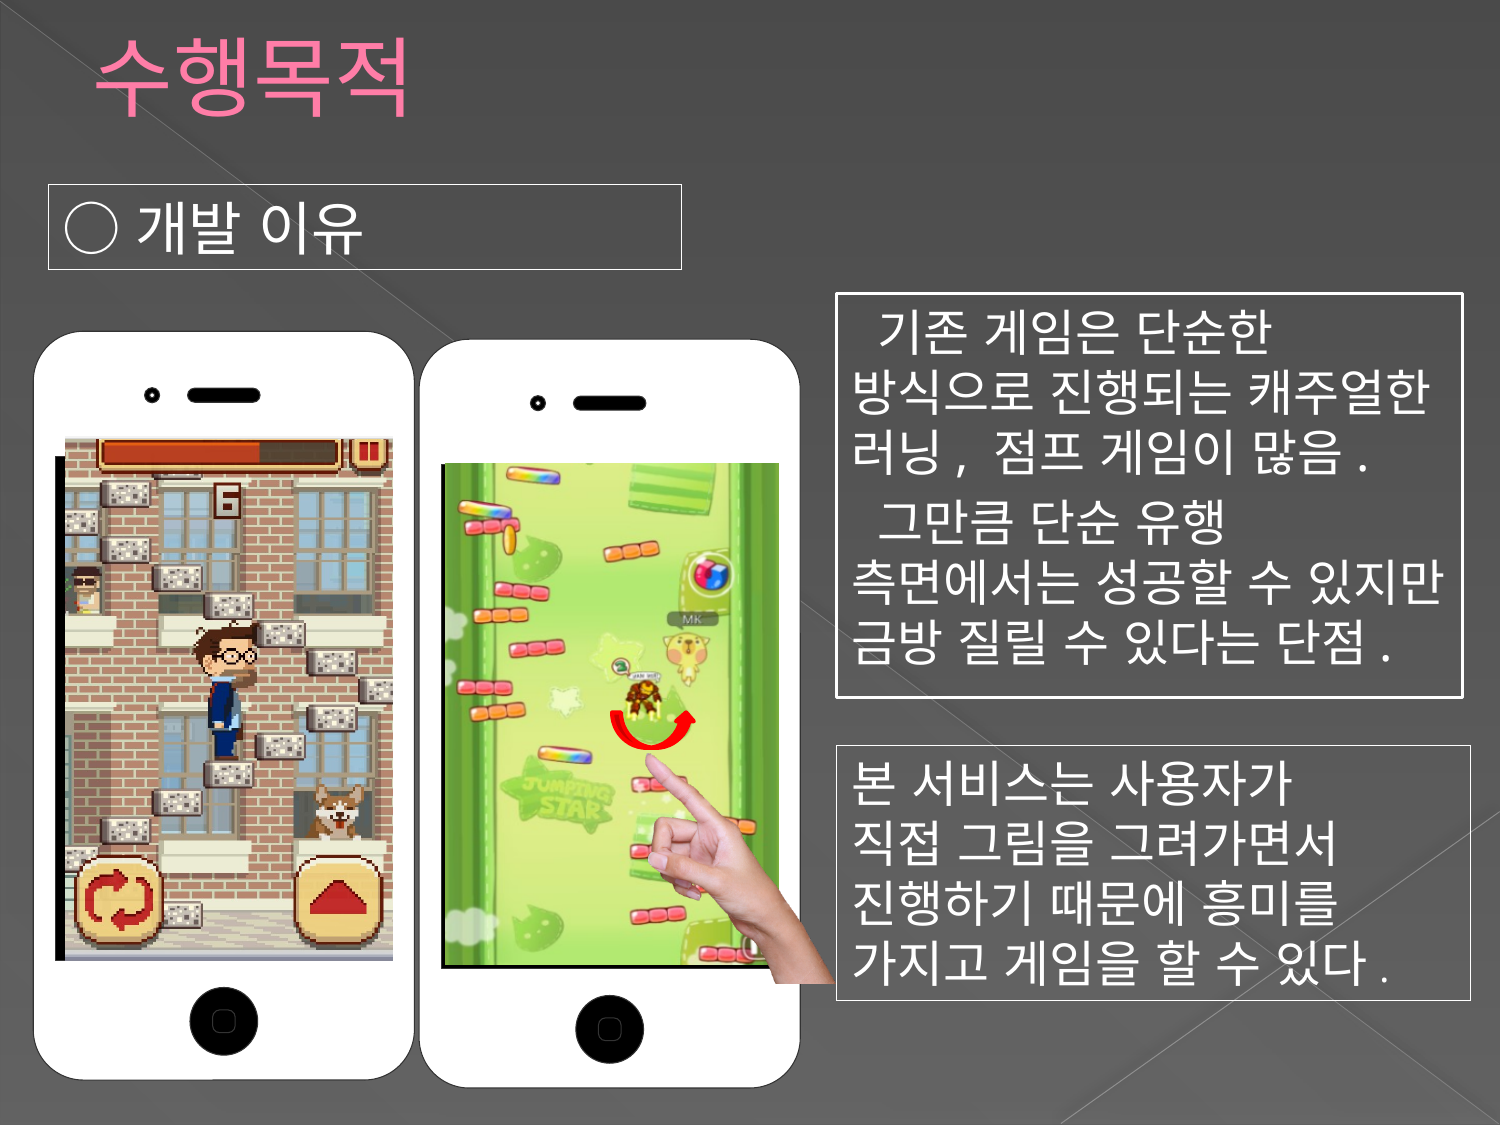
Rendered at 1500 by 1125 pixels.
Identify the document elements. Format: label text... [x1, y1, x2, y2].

list 기존 게임은 단순한 방식으로 진행되는 캐주얼한 러닝, 점프 게임이 많음. 그만큼 단순 유행 측면에서는 성공할 수 있지만 금방 질릴 수 있다는 단점. [836, 293, 1463, 698]
text_box ○개발 이유 [48, 184, 682, 270]
text_box 본 서비스는 사용자가 직접 그림을 그려가면서 진행하기 때문에 흥미를 가지고 게임을 할 수 있다. [836, 745, 1471, 1001]
title 수행목적 [0, 0, 662, 152]
picture [445, 462, 837, 984]
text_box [32, 330, 411, 1081]
text_box [33, 176, 697, 326]
picture [65, 436, 393, 961]
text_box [418, 338, 801, 1089]
